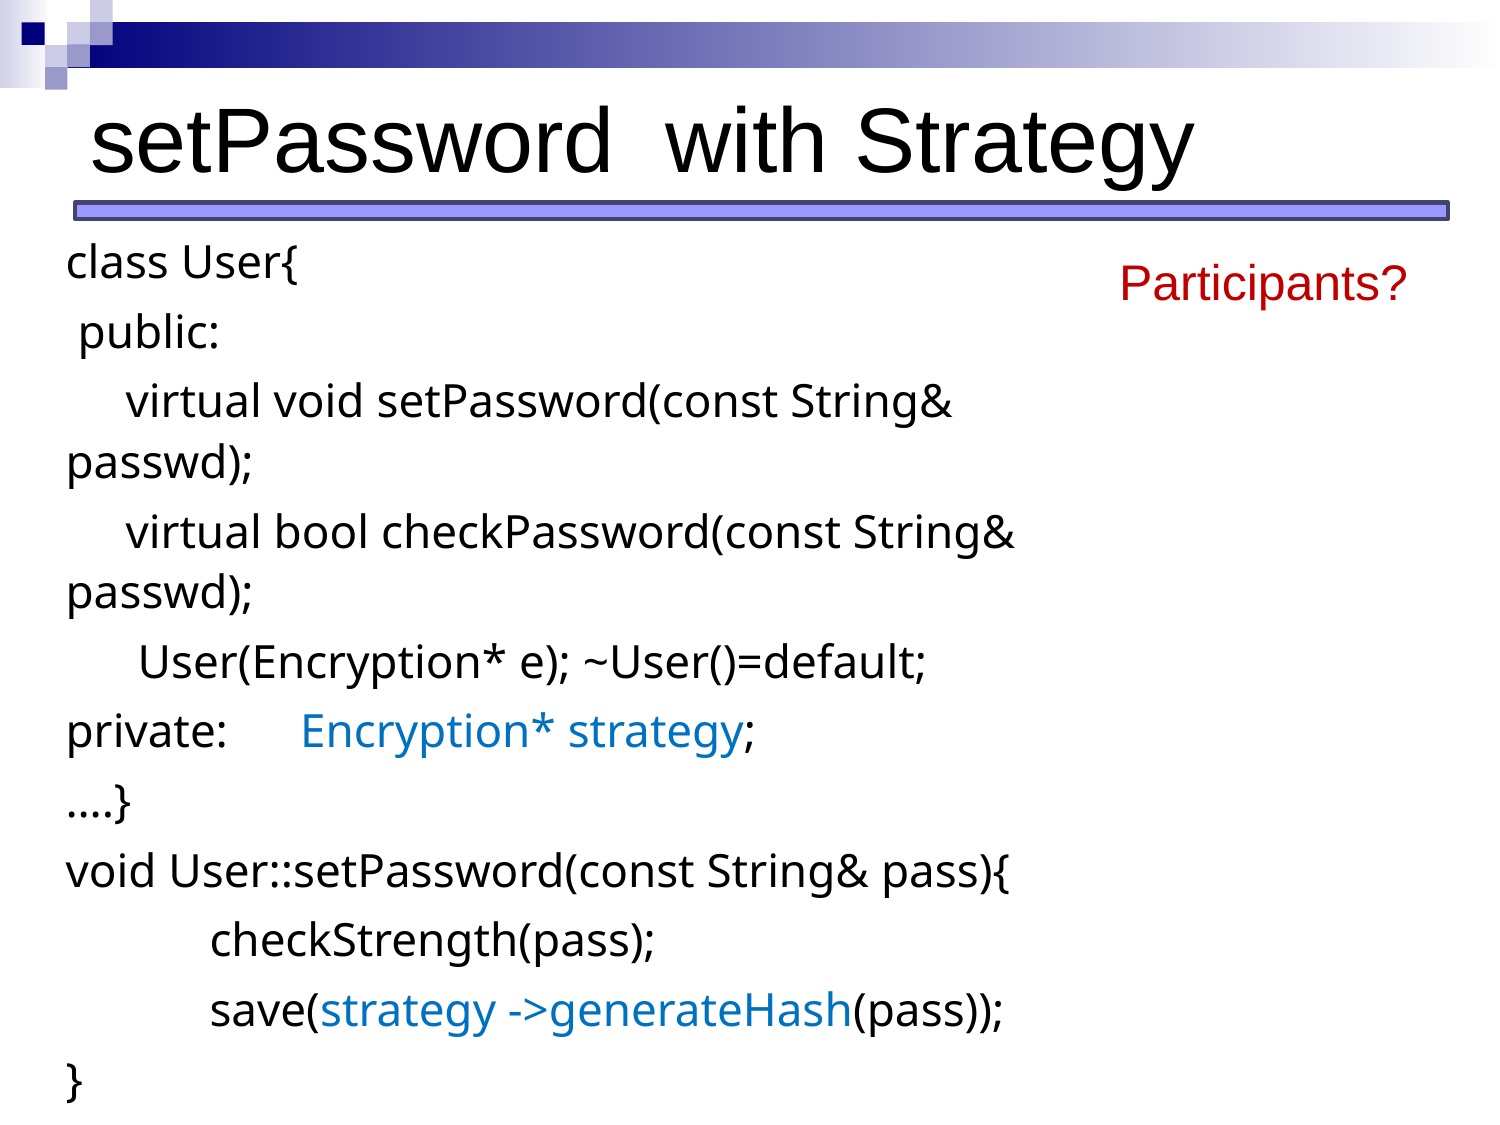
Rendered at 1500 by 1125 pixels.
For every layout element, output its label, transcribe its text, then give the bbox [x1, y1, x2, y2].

title setPassword with Strategy [75, 22, 1425, 248]
list class User{ public: virtual void setPassword(const String& passwd); virtual bool checkPassword(const String& passwd); User(Encryption* e); ~User()=default; private: Encryption* strategy; ….} void User::setPassword(const String& pass){ checkStrength(pass); save(strategy ->generateHash(pass)); } User::User(Encryption* e):strategy(e){…} [41, 219, 1130, 964]
text_box Participants? [1104, 242, 1423, 318]
